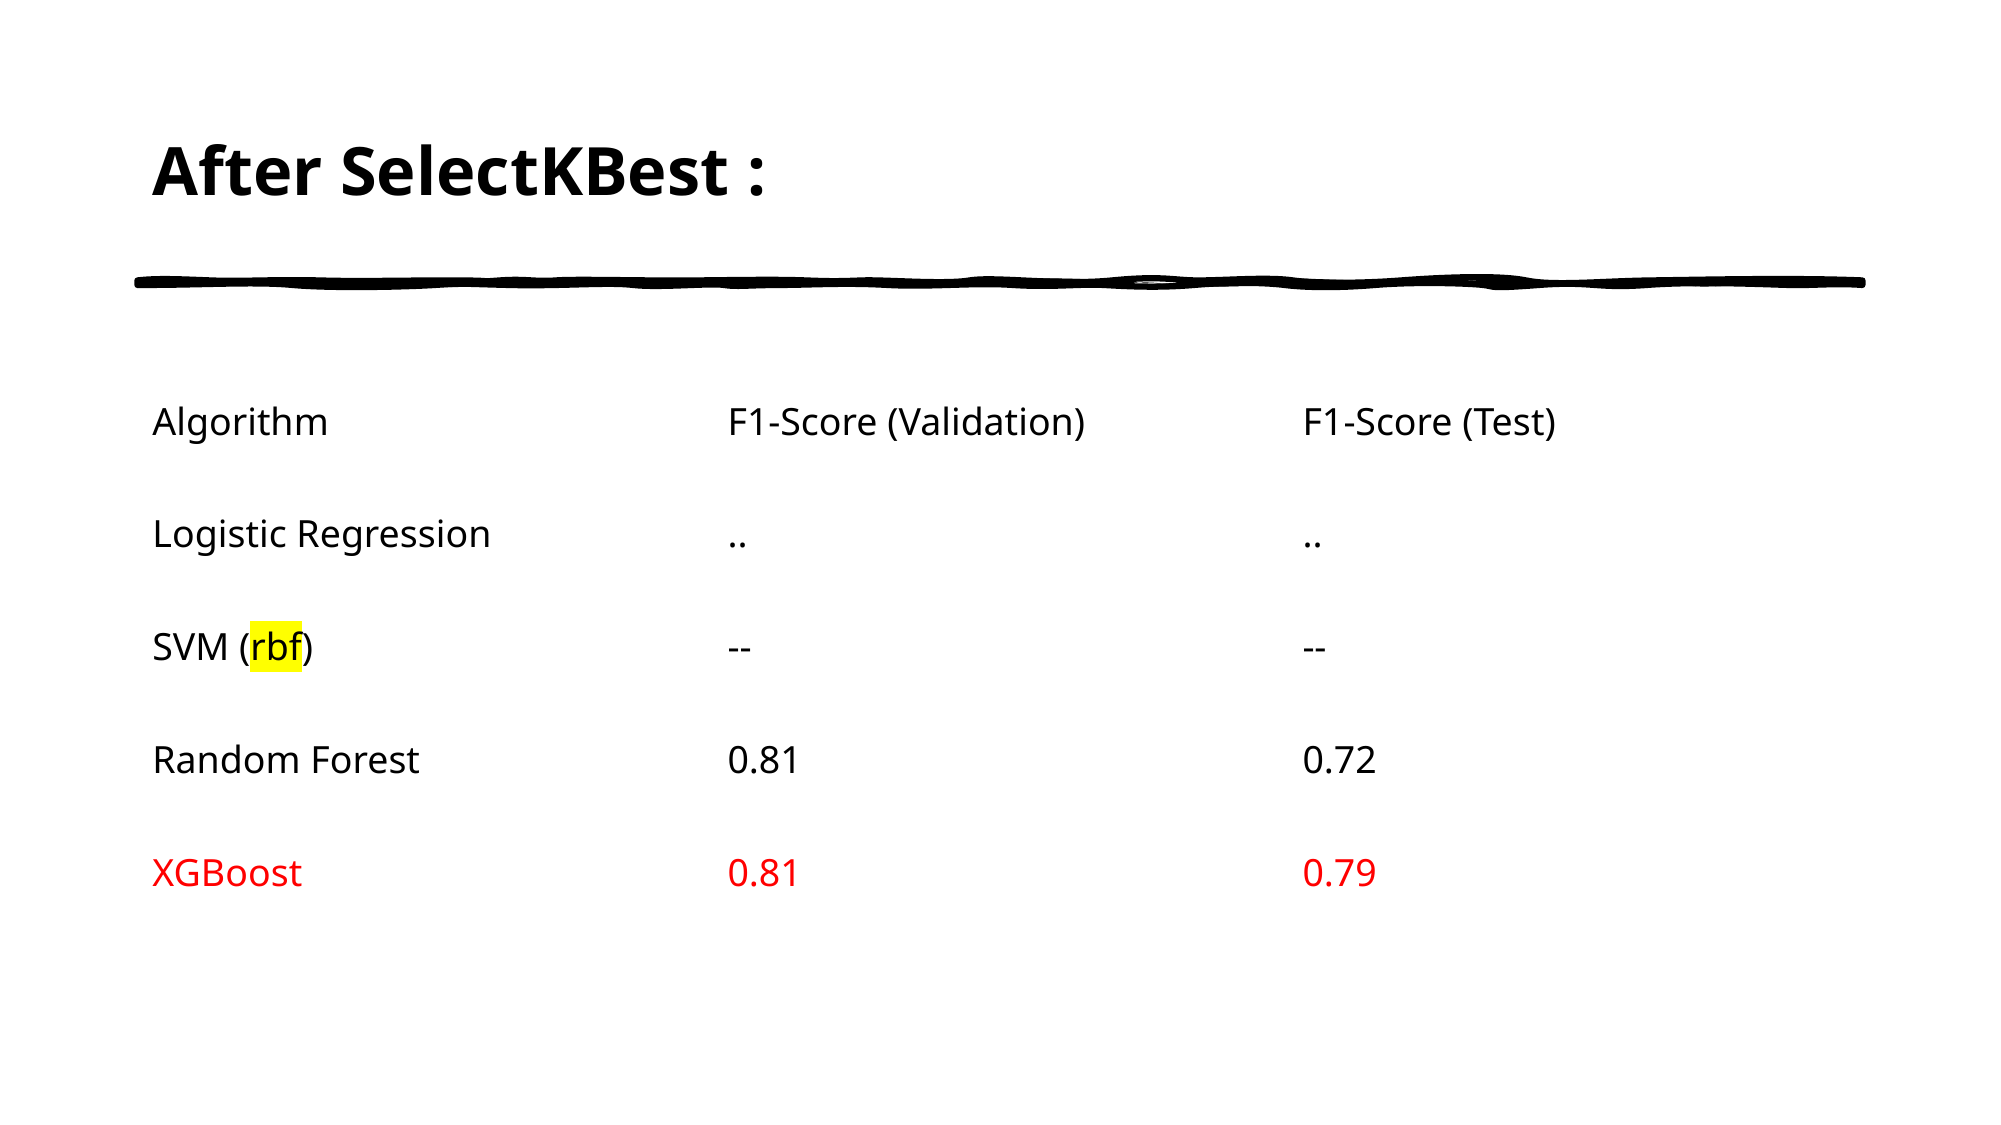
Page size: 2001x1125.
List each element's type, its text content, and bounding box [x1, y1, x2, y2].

table_cell 0.81 [712, 815, 1287, 928]
table_cell .. [712, 477, 1287, 590]
table_cell SVM (rbf) [137, 590, 712, 703]
table_cell -- [1287, 590, 1862, 703]
table_header F1-Score (Validation) [712, 364, 1287, 477]
table_cell XGBoost [137, 815, 712, 928]
table_cell 0.79 [1287, 815, 1862, 928]
table_cell Random Forest [137, 703, 712, 815]
table_header F1-Score (Test) [1287, 364, 1862, 477]
table_cell Logistic Regression [137, 477, 712, 590]
table_header Algorithm [137, 364, 712, 477]
table_cell 0.72 [1287, 703, 1862, 815]
table_cell 0.81 [712, 703, 1287, 815]
table_cell -- [712, 590, 1287, 703]
table_cell .. [1287, 477, 1862, 590]
title After SelectKBest : [137, 59, 1863, 278]
